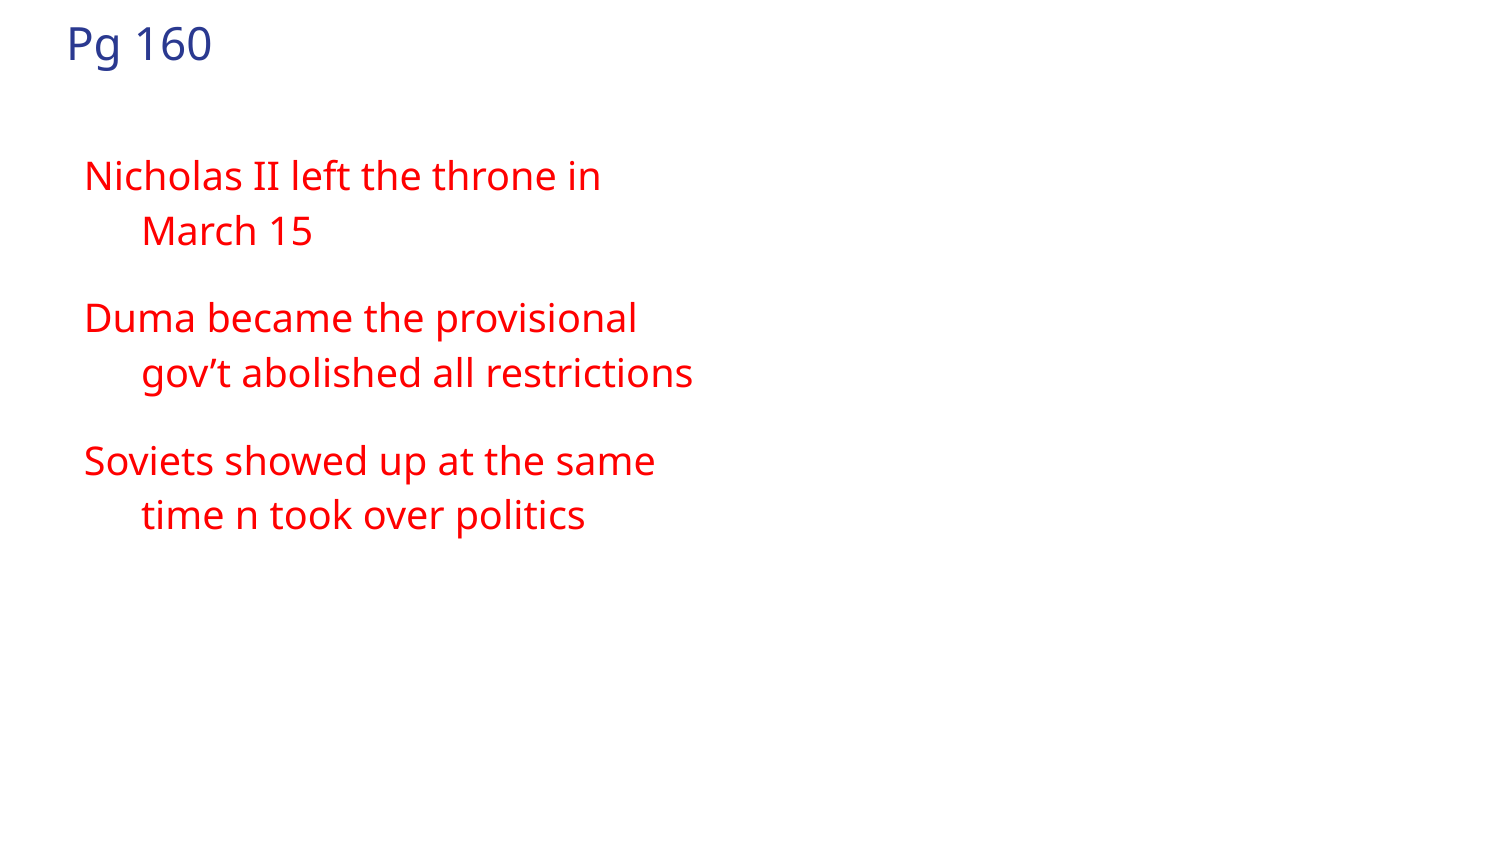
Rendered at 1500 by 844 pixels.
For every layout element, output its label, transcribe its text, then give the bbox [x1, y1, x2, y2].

list Nicholas II left the throne in March 15 Duma became the provisional gov’t abolished all restrictions Soviets showed up at the same time n took over politics [51, 128, 725, 750]
title Pg 160 [51, 0, 1449, 65]
